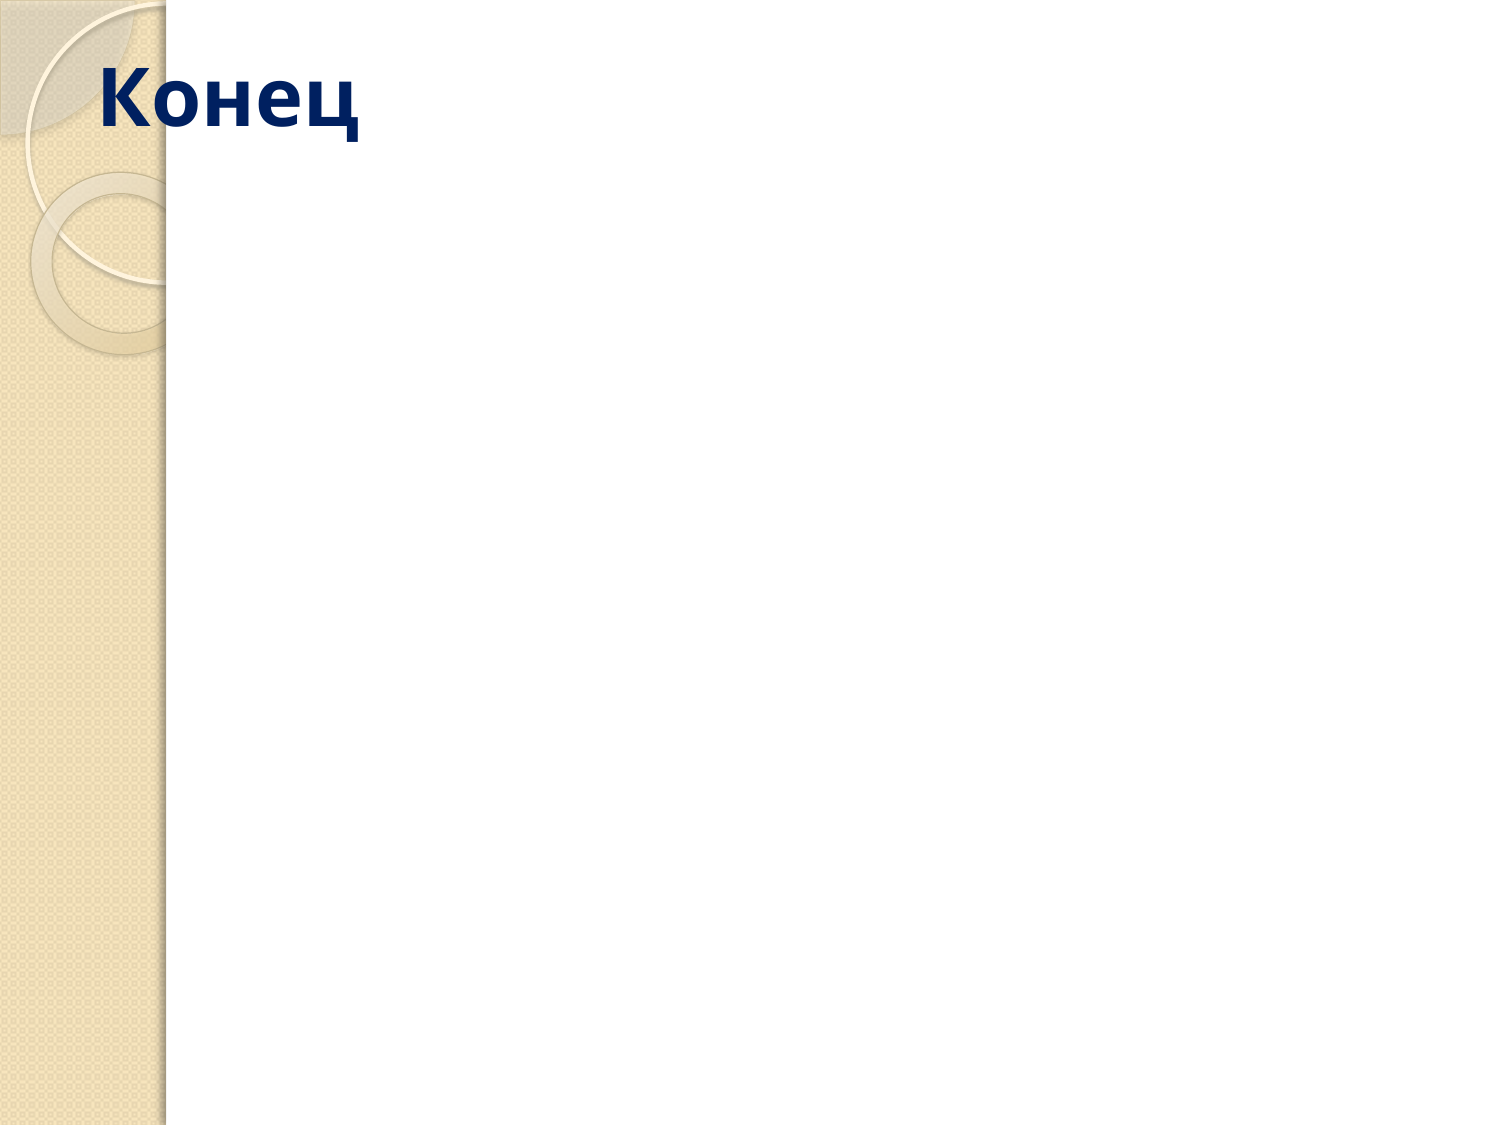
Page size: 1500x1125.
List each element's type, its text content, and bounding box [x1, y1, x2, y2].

title Конец [82, 0, 1312, 188]
